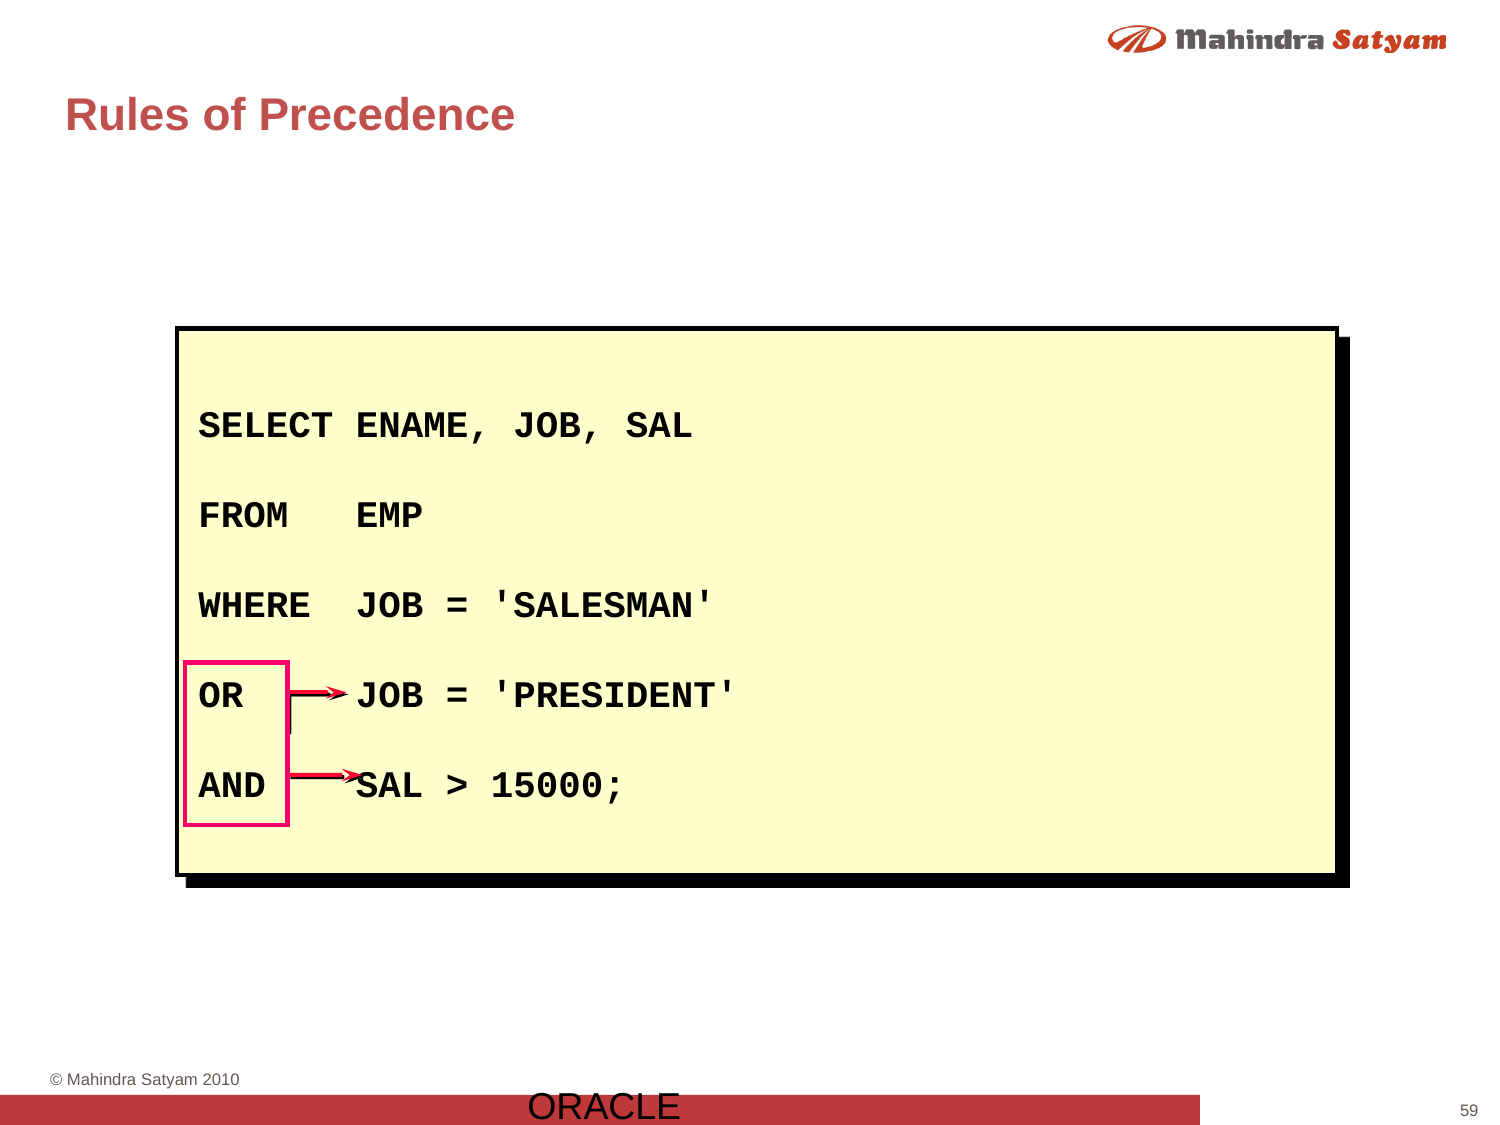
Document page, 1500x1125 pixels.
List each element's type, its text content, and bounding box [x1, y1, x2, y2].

title Rules of Precedence [49, 76, 1452, 133]
text_box [176, 328, 1338, 875]
picture [1107, 25, 1446, 53]
footer ORACLE [512, 1074, 988, 1116]
text_box [288, 686, 347, 731]
text_box [341, 768, 363, 782]
text_box [184, 662, 288, 825]
text_box SELECT ENAME, JOB, SAL FROM EMP WHERE JOB = 'SALESMAN' OR JOB = 'PRESIDENT' AND SAL > 15000; [183, 329, 1325, 875]
